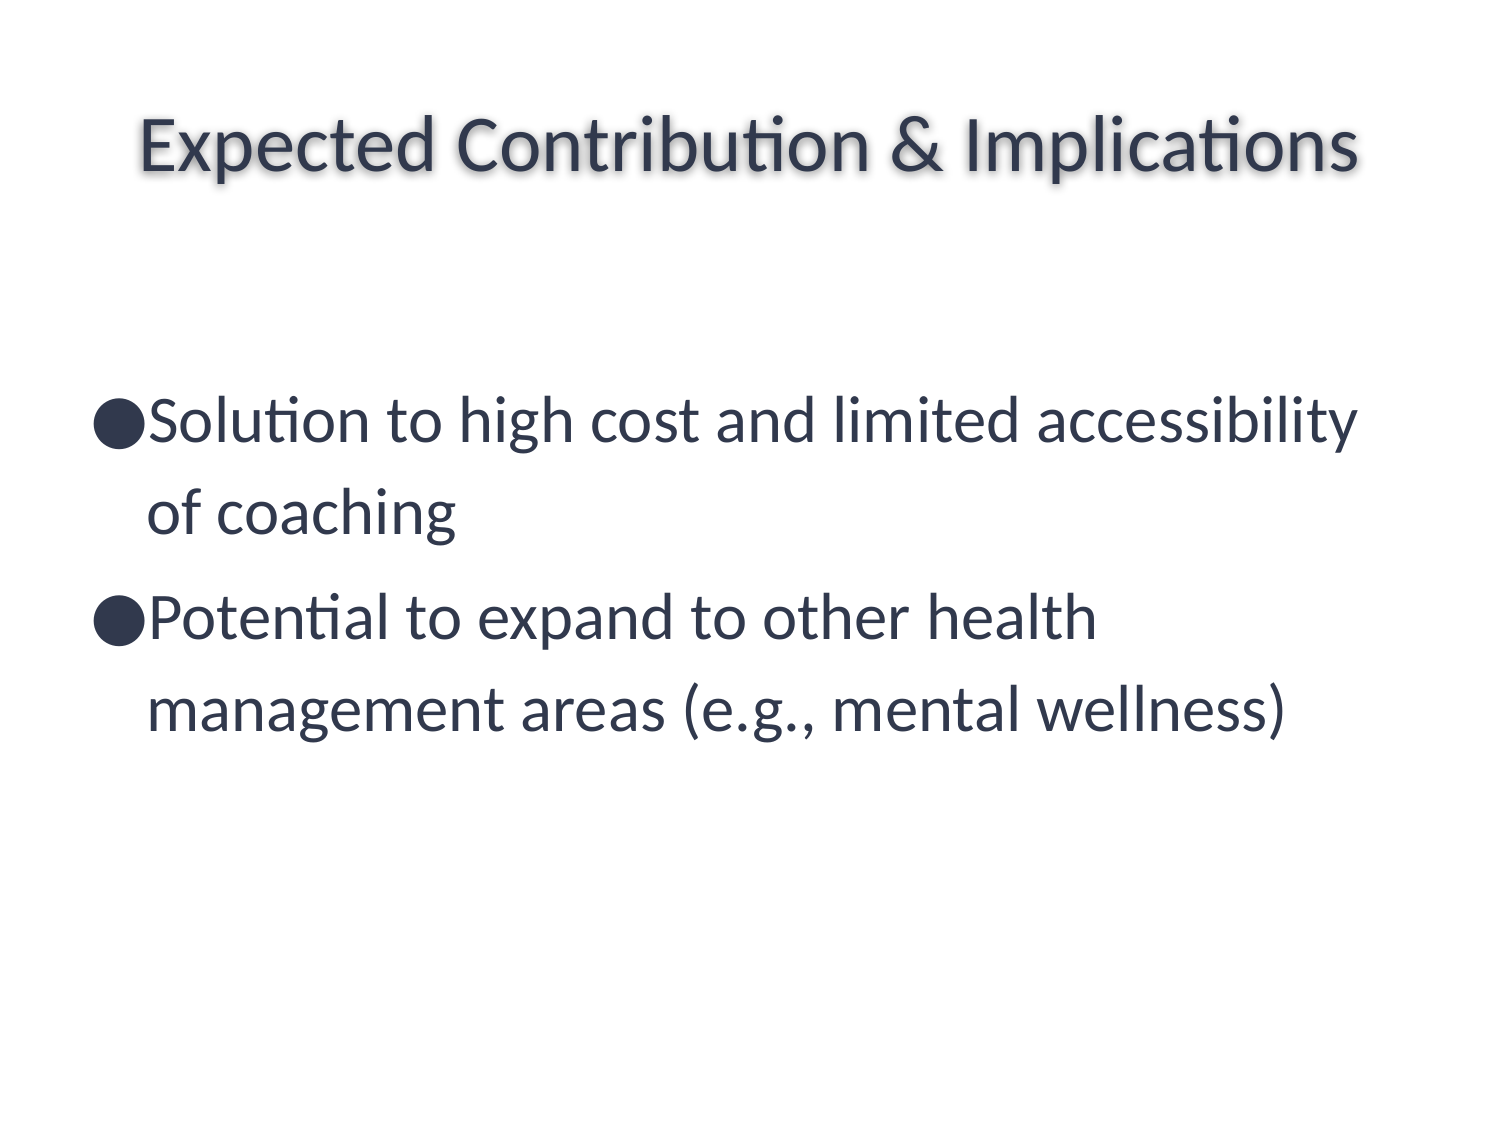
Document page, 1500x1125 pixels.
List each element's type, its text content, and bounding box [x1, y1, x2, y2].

list Solution to high cost and limited accessibility of coaching Potential to expand to other health management areas (e.g., mental wellness) [75, 262, 1425, 1005]
title Expected Contribution & Implications [75, 45, 1425, 233]
